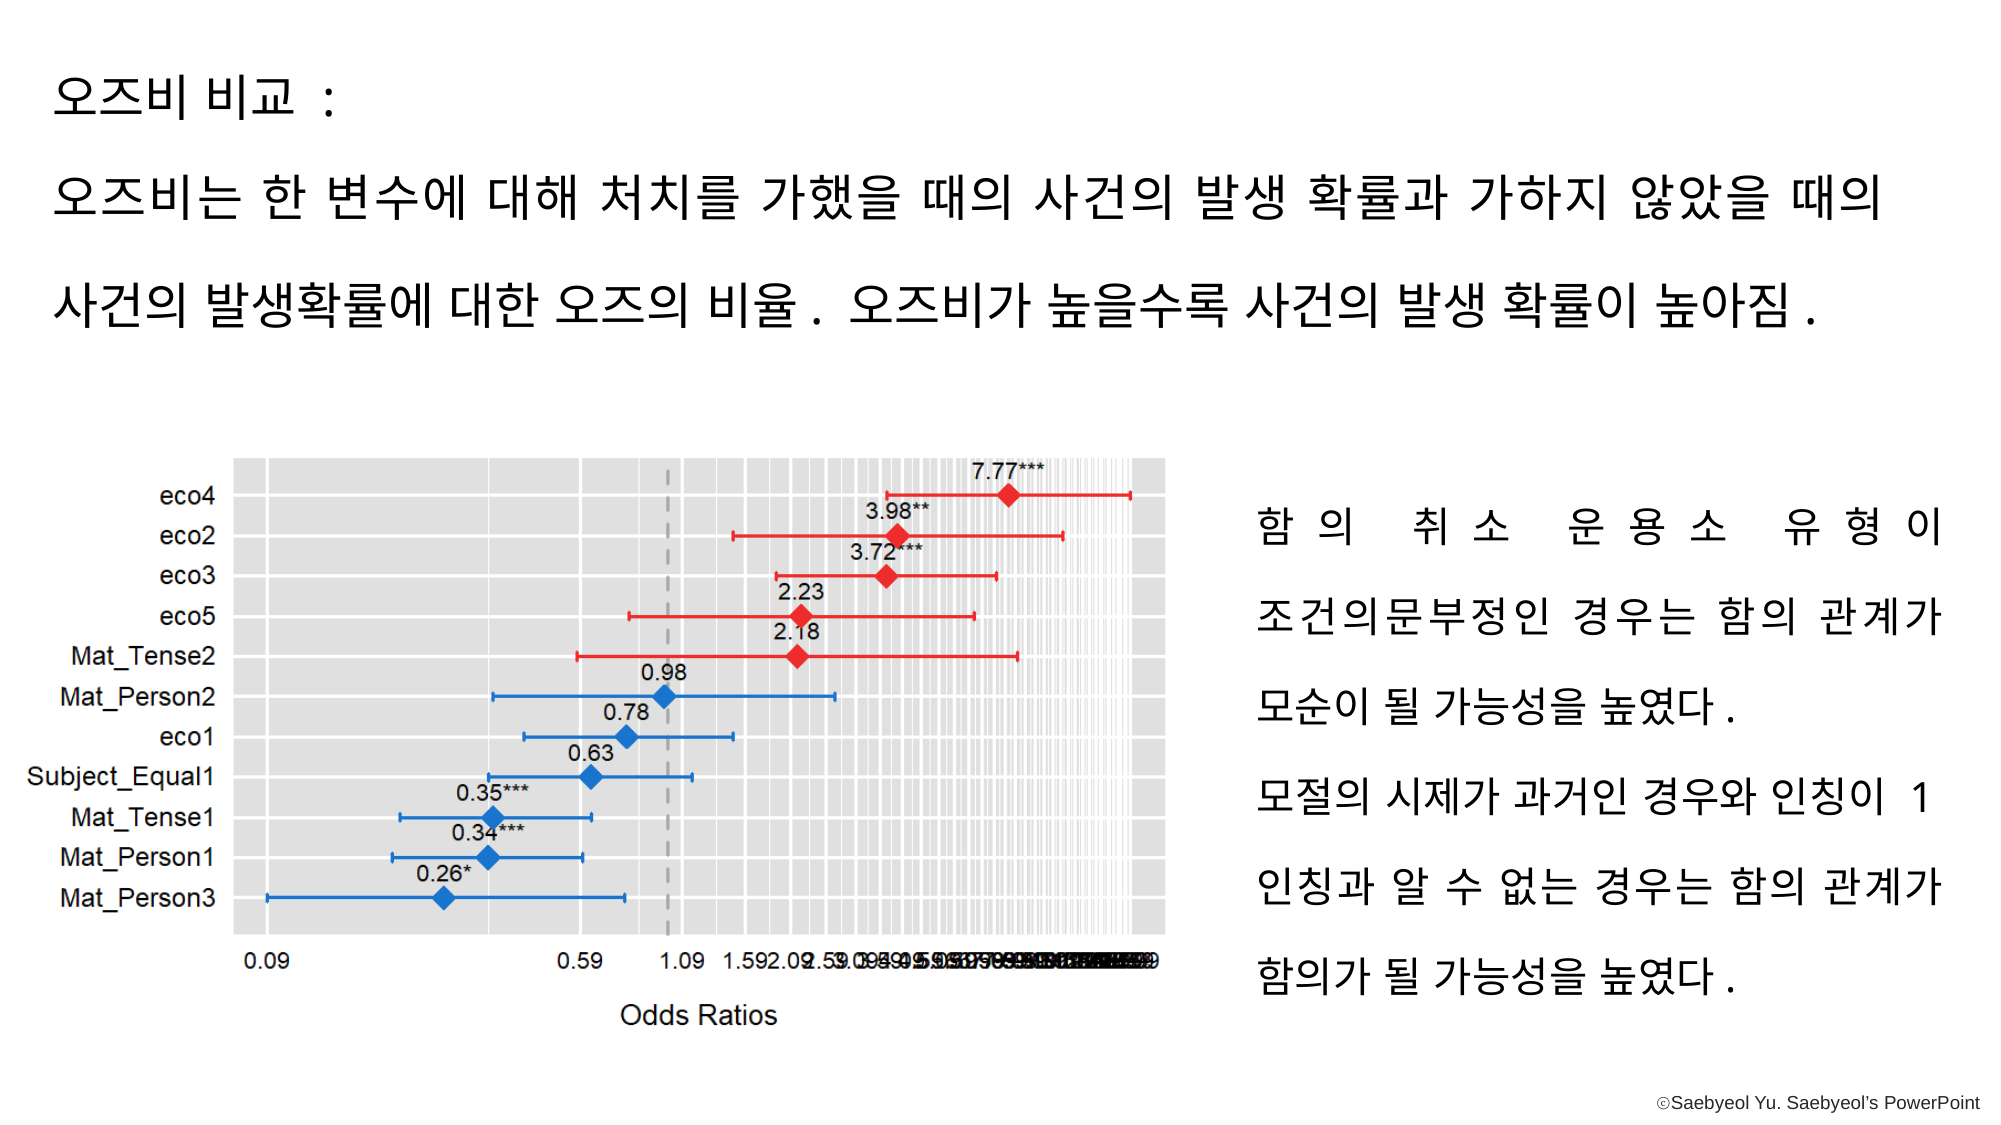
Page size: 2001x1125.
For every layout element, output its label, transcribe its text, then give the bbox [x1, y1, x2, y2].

text_box 오즈비는 한 변수에 대해 처치를 가했을 때의 사건의 발생 확률과 가하지 않았을 때의 사건의 발생확률에 대한 오즈의 비율. 오즈비가 높을수록 사건의 발생 확률이 높아짐. [37, 111, 1900, 342]
text_box 함의 취소 운용소 유형이 조건의문부정인 경우는 함의 관계가 모순이 될 가능성을 높였다. 모절의 시제가 과거인 경우와 인칭이 1인칭과 알 수 없는 경우는 함의 관계가 함의가 될 가능성을 높였다. [1241, 453, 1959, 1009]
text_box 오즈비 비교 : [37, 29, 1900, 111]
picture [0, 428, 1192, 1055]
